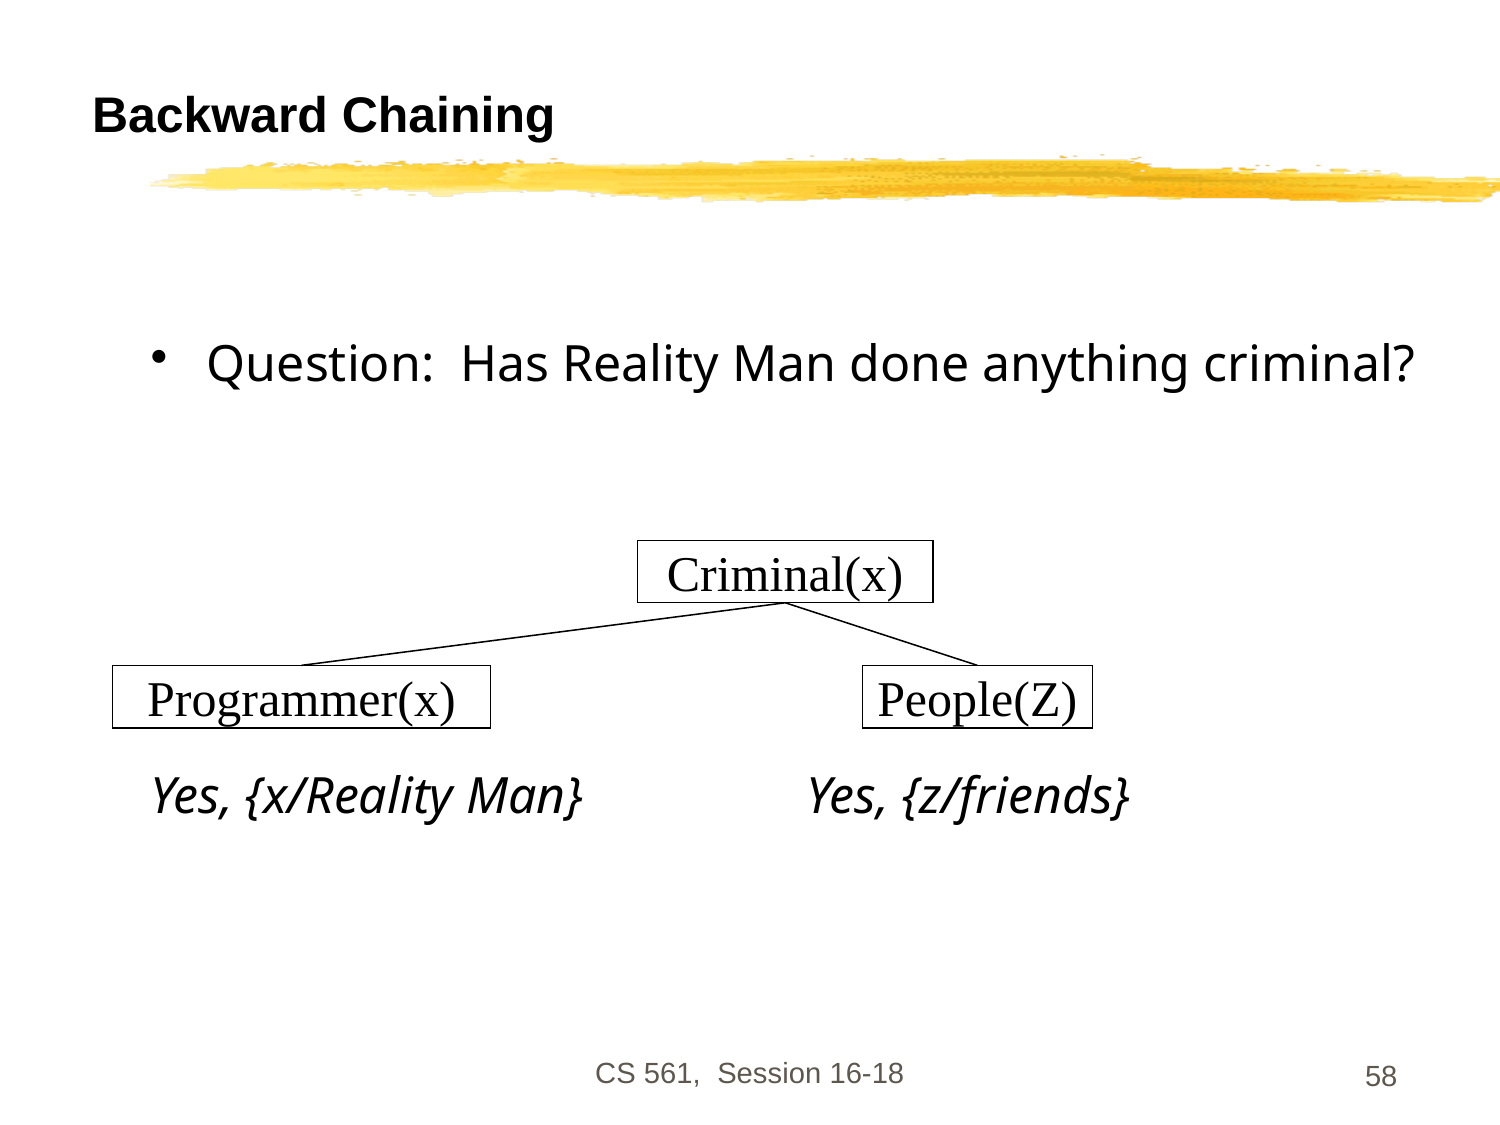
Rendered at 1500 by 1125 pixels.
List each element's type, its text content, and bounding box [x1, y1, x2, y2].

text_box People(Z) [862, 665, 1093, 728]
text_box Programmer(x) [112, 665, 491, 728]
footer CS 561, Session 16-18 [512, 1021, 988, 1098]
title Backward Chaining [76, 37, 1415, 151]
list Question: Has Reality Man done anything criminal? Yes, {x/Reality Man} Yes, {z/friends} [135, 330, 1470, 1007]
text_box Criminal(x) [637, 540, 934, 601]
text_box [301, 602, 786, 666]
picture [150, 149, 1500, 213]
slide_number 58 [1099, 1024, 1413, 1101]
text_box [786, 602, 978, 666]
